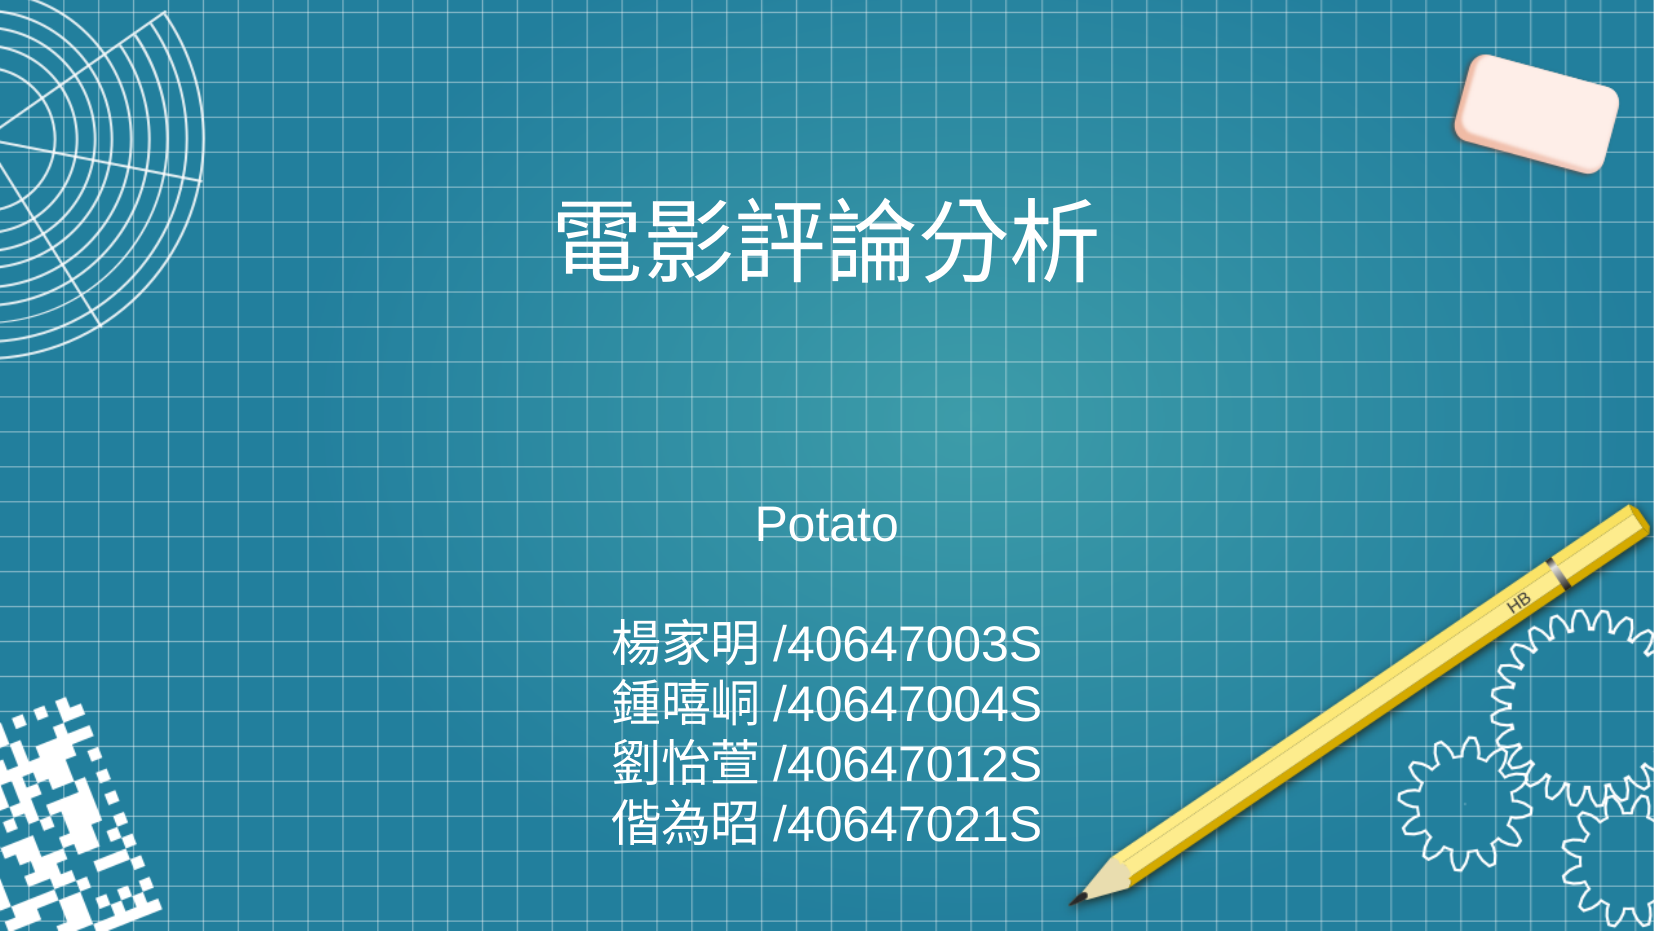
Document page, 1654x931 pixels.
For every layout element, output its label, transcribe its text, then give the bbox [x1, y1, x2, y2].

picture [0, 0, 1654, 931]
text_box 電影評論分析 [82, 132, 1571, 346]
text_box Potato 楊家明/40647003S 鍾暿峒/40647004S 劉怡萱/40647012S 偕為昭/40647021S [82, 445, 1571, 898]
